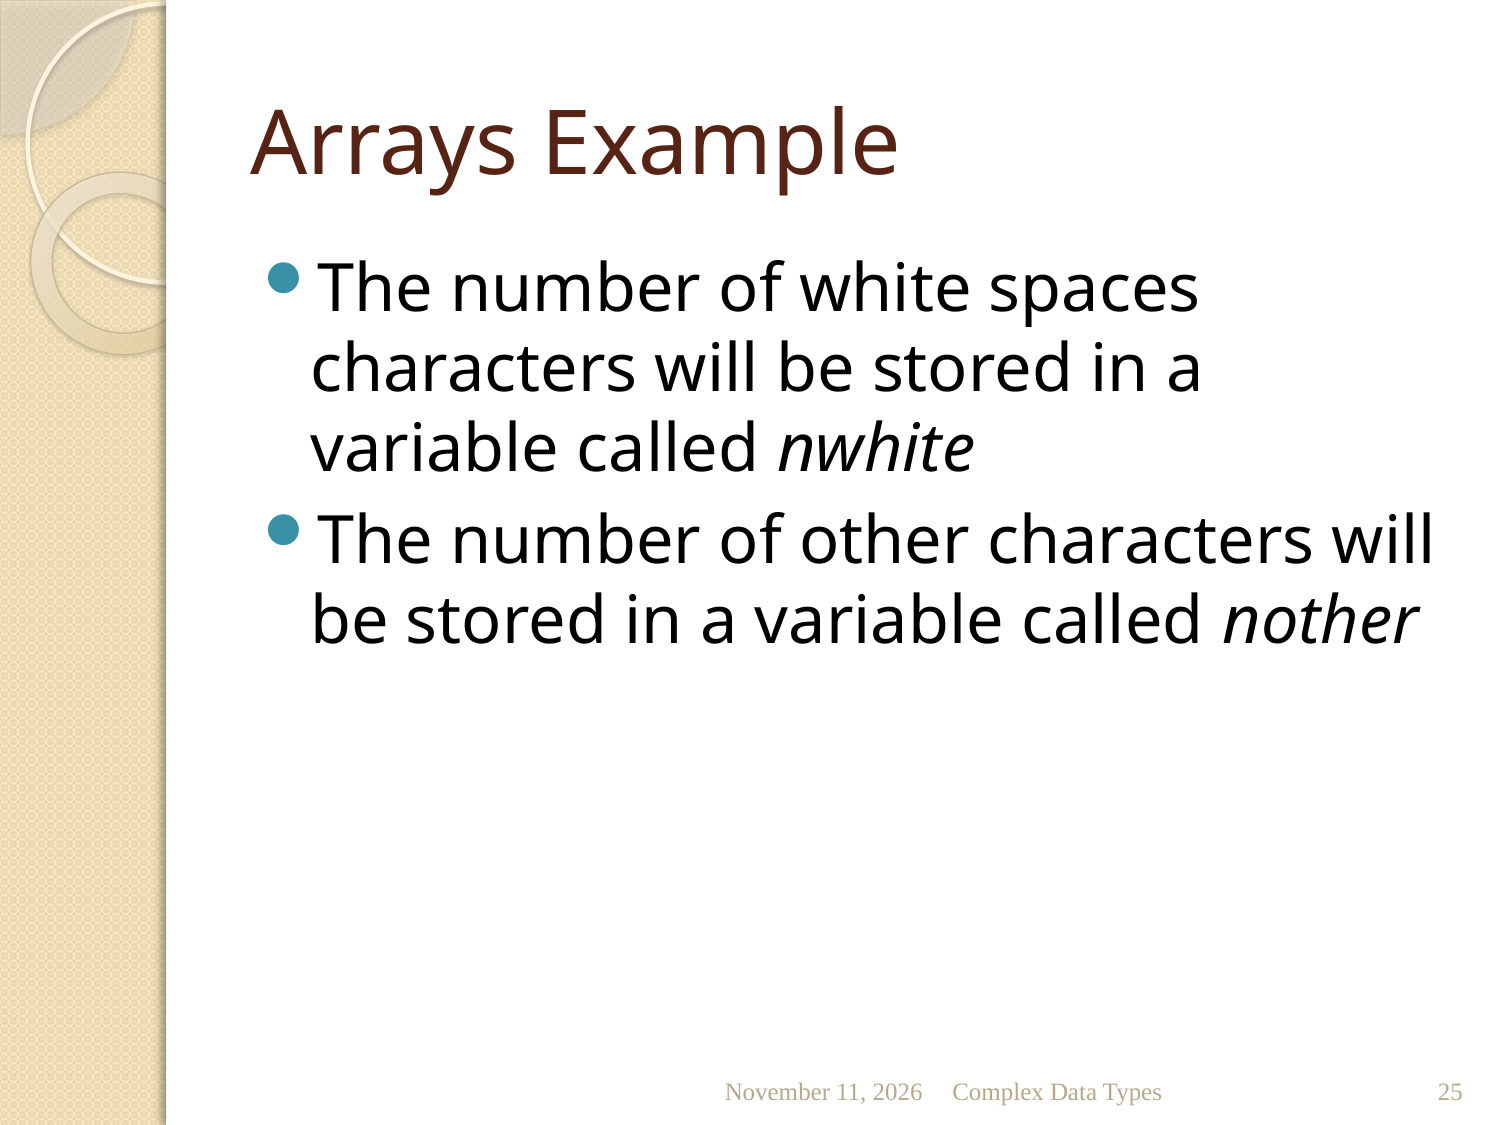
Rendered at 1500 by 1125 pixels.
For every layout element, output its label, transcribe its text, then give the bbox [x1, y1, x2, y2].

footer Complex Data Types [937, 1034, 1413, 1113]
slide_number 25 [1413, 1034, 1488, 1113]
title Arrays Example [235, 45, 1466, 233]
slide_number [587, 1034, 937, 1113]
list The number of white spaces characters will be stored in a variable called nwhite The number of other characters will be stored in a variable called nother [235, 237, 1466, 1025]
